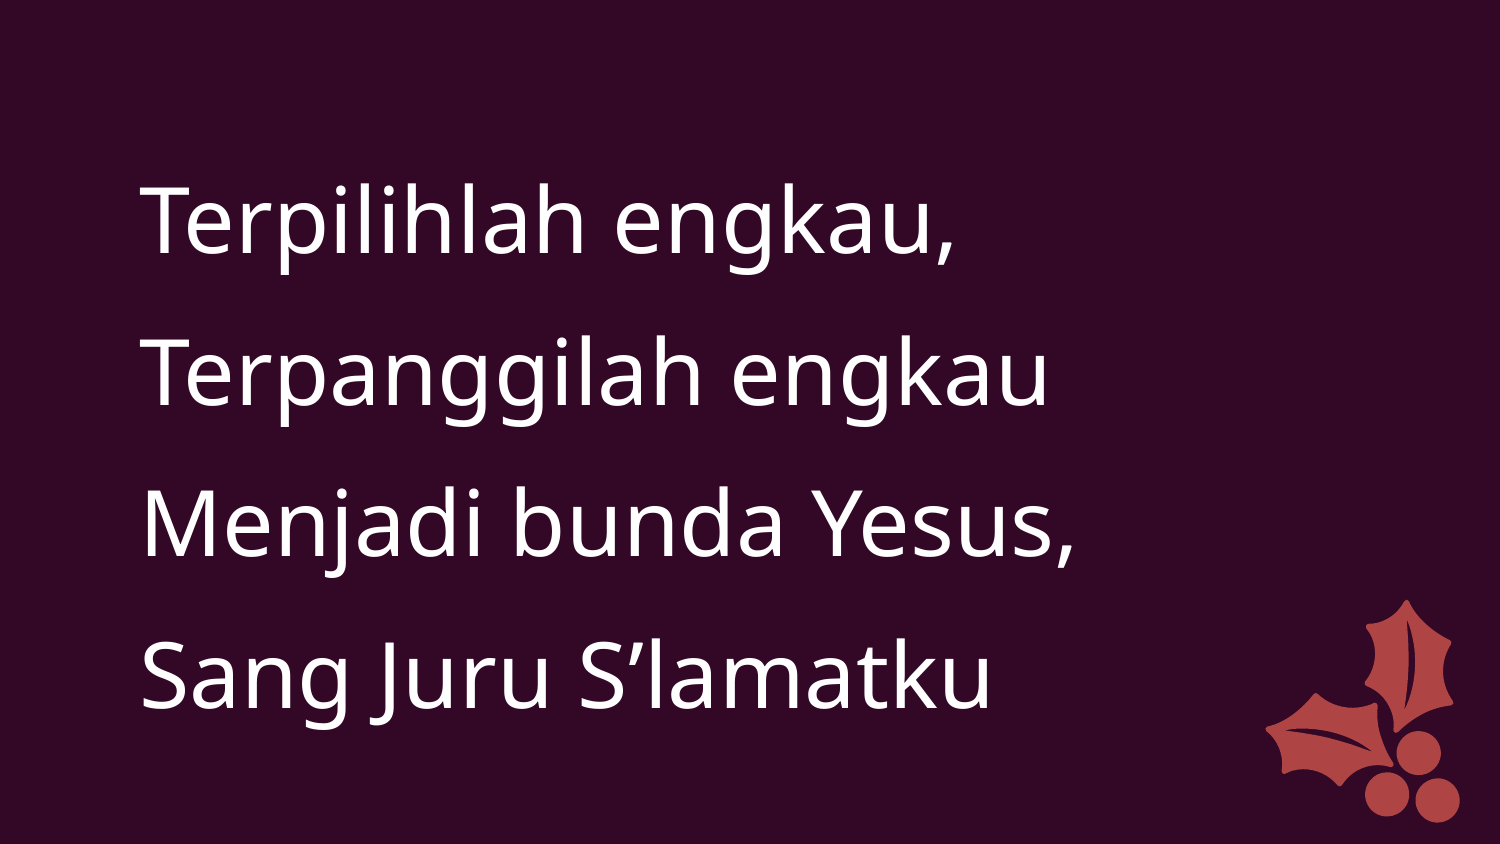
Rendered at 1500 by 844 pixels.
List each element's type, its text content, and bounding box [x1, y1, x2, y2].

text_box Terpilihlah engkau, Terpanggilah engkau Menjadi bunda Yesus, Sang Juru S’lamatku [99, 130, 1350, 799]
